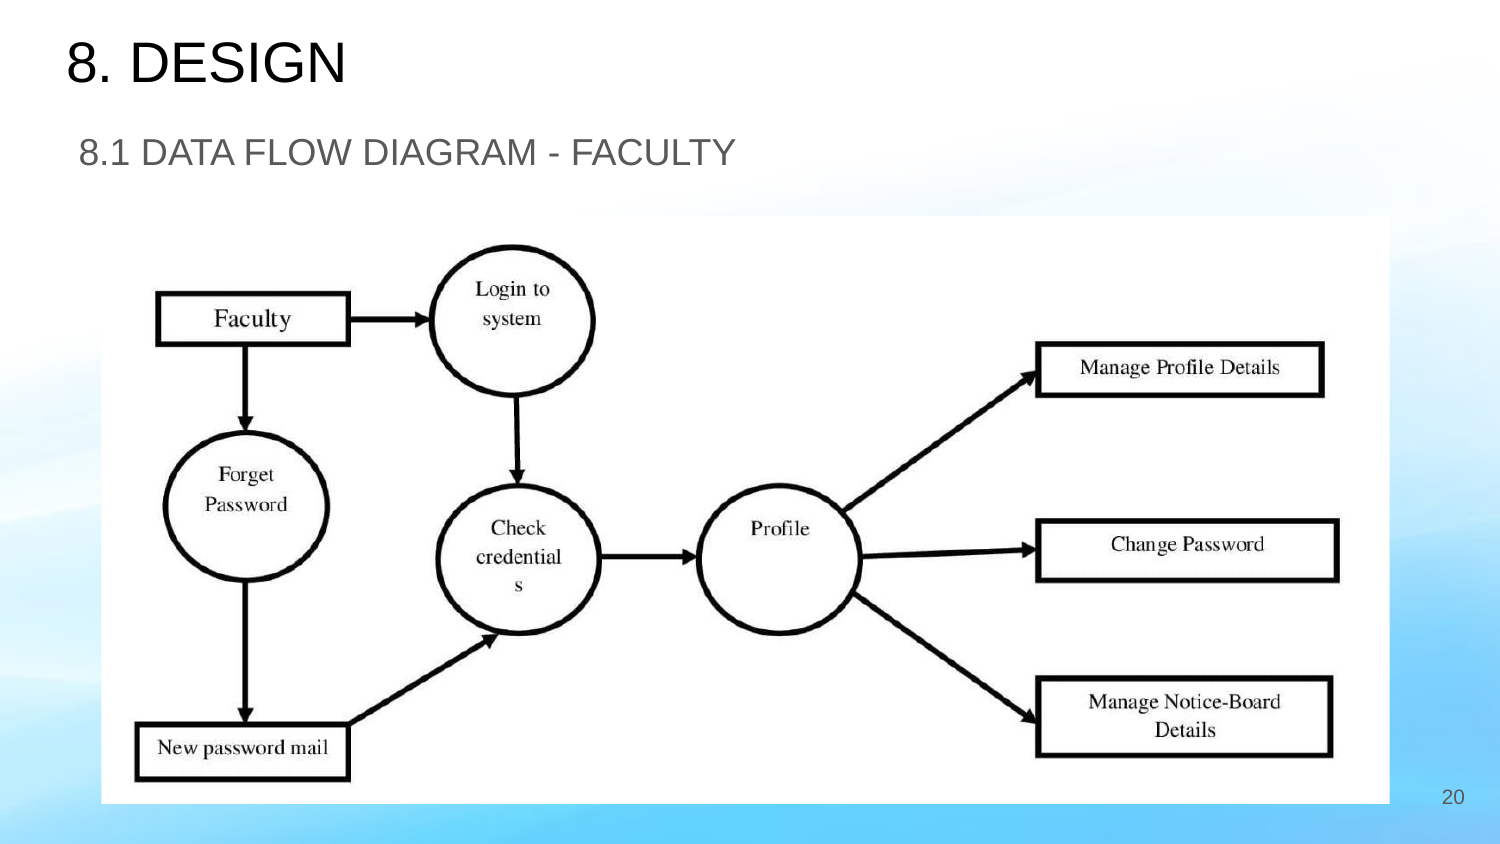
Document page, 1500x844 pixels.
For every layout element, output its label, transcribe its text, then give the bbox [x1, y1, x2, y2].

slide_number ‹#› [1389, 764, 1480, 830]
picture [0, 0, 1500, 844]
title 8. DESIGN [51, 16, 1449, 110]
list 8.1 DATA FLOW DIAGRAM - FACULTY [63, 110, 1480, 821]
